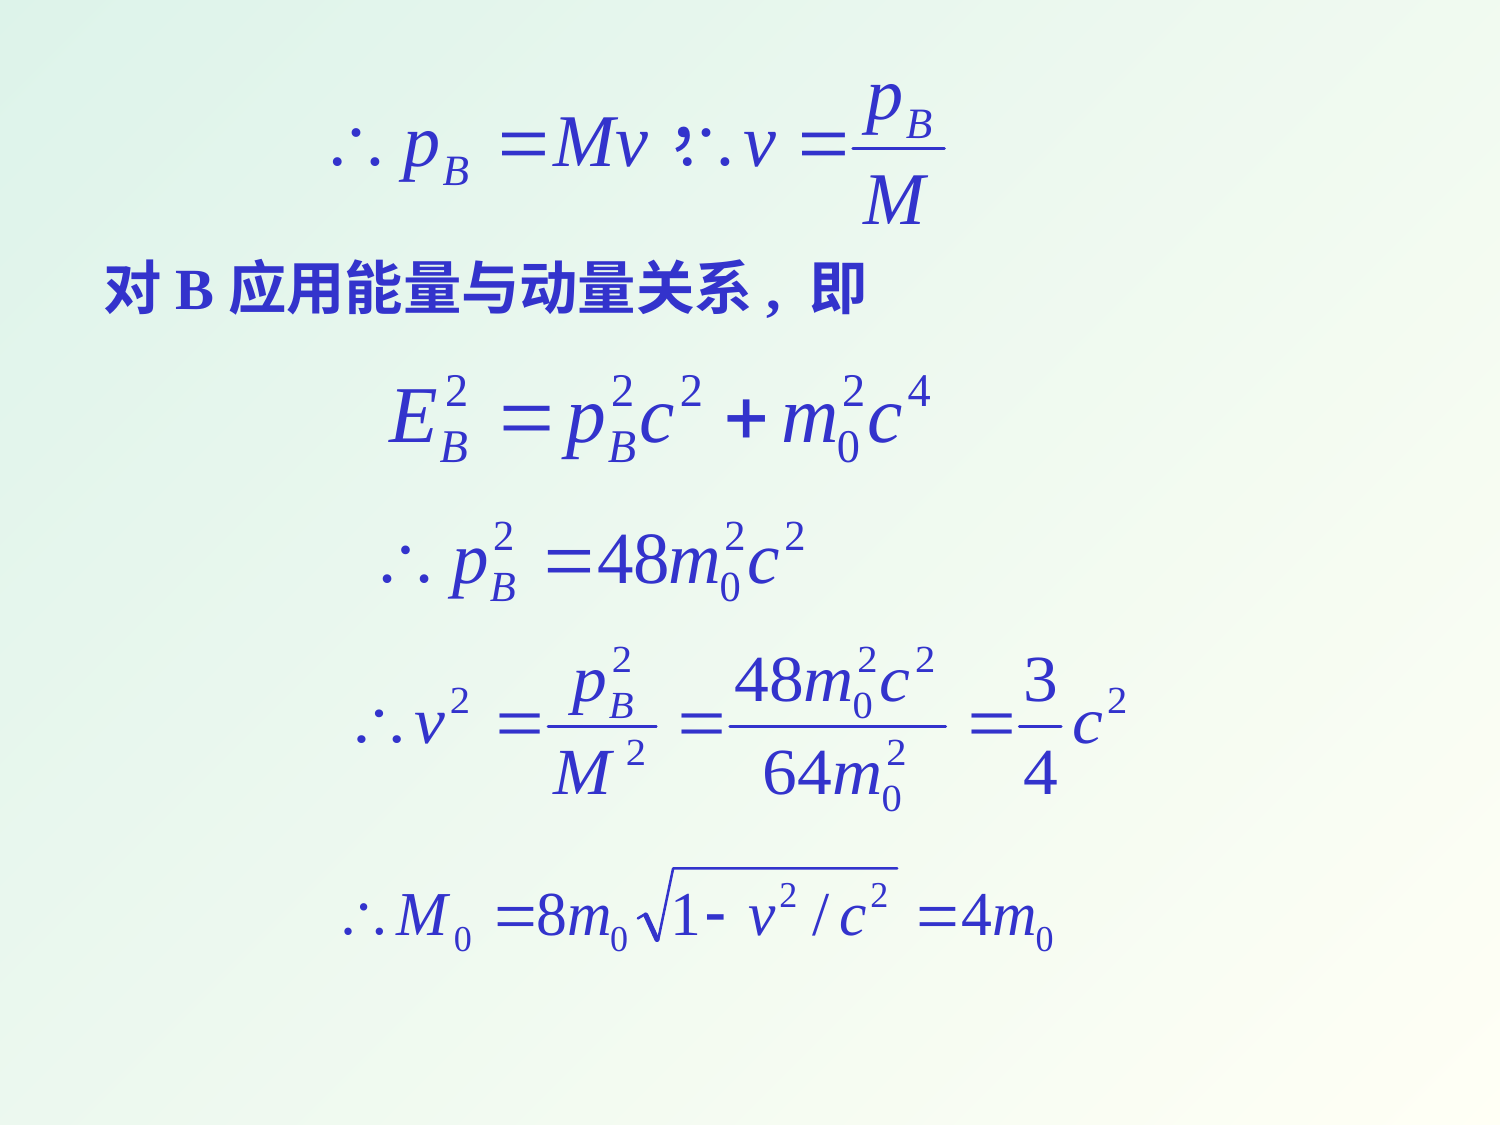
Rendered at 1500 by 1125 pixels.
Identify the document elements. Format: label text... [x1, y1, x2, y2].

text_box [324, 48, 959, 238]
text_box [349, 628, 1138, 823]
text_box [374, 503, 815, 617]
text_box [374, 354, 941, 479]
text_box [337, 852, 1062, 965]
text_box 对B应用能量与动量关系, 即 [88, 243, 889, 329]
